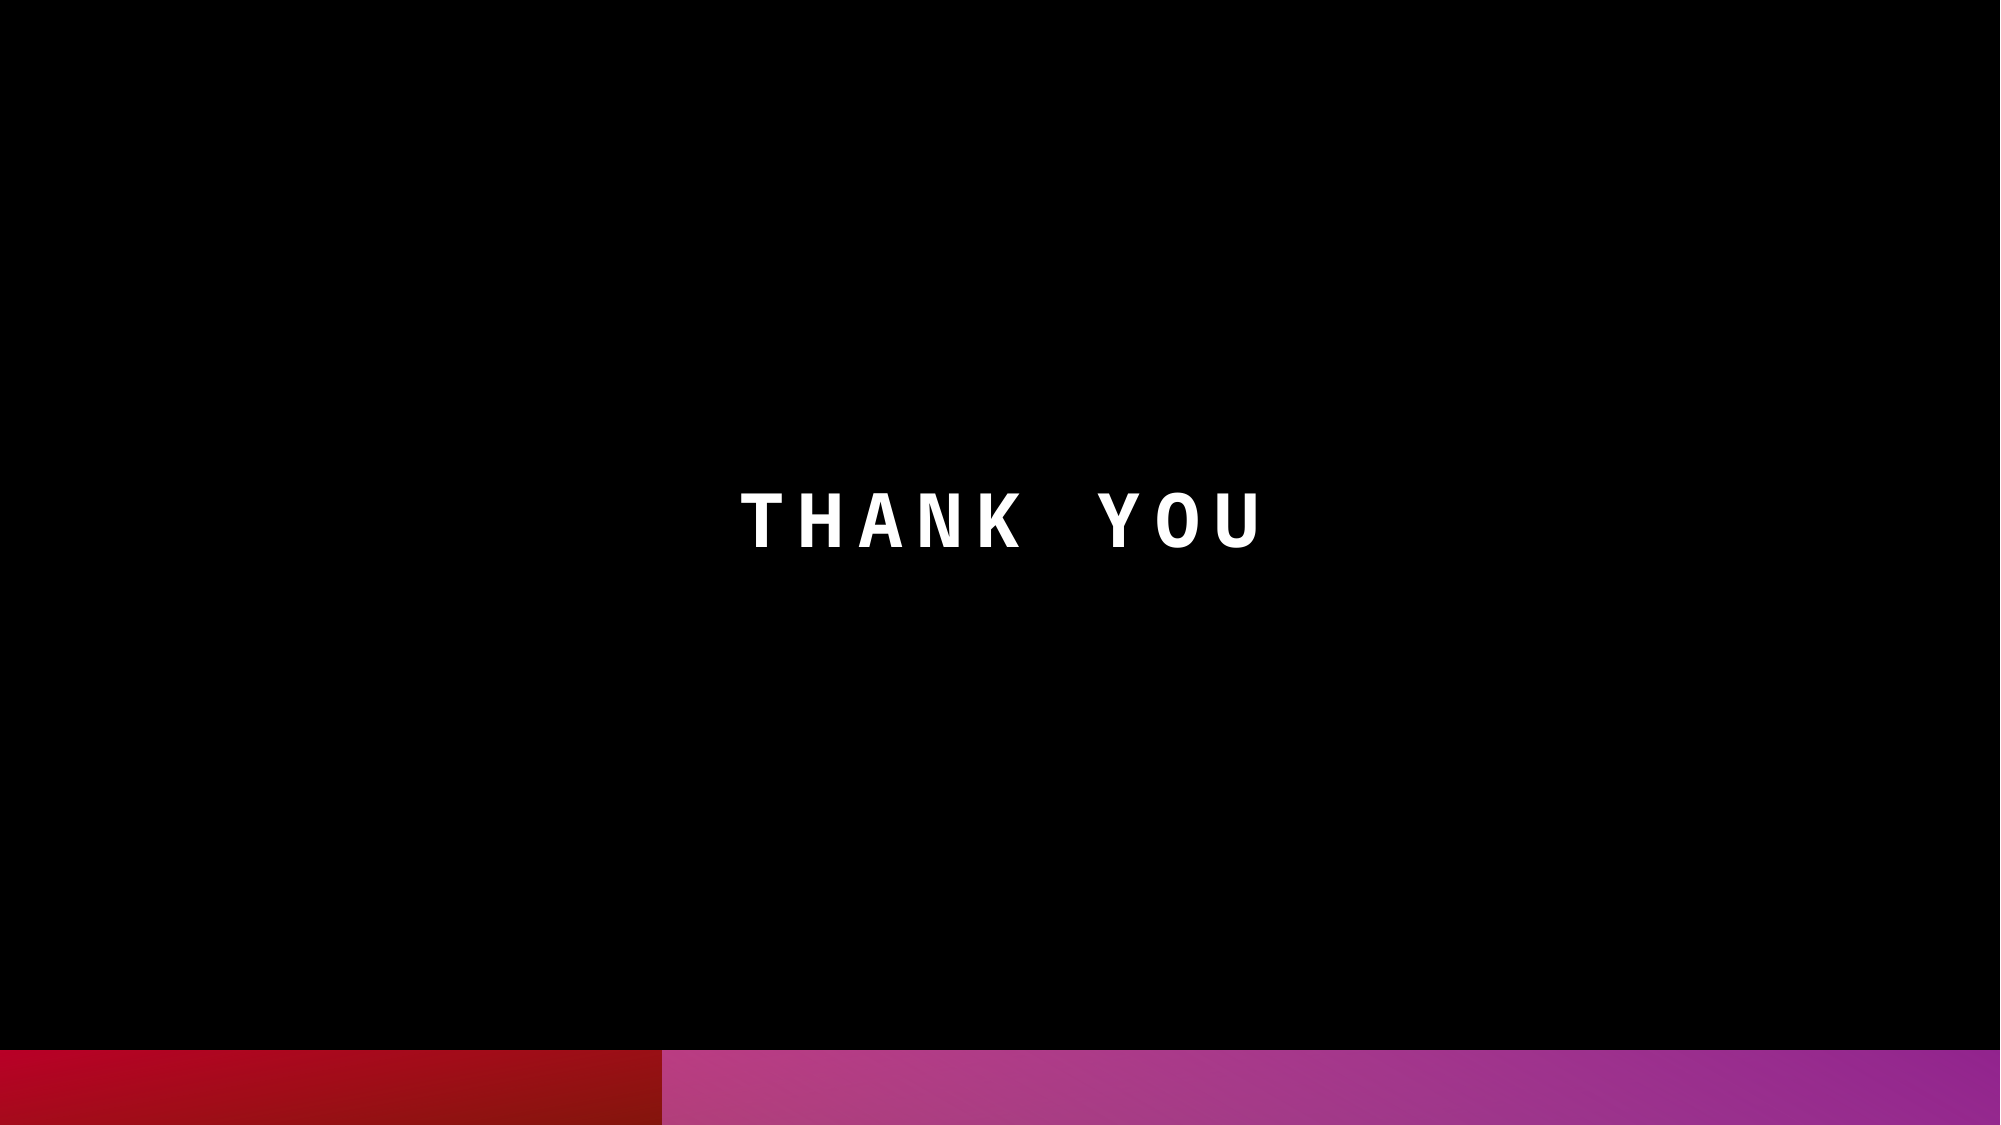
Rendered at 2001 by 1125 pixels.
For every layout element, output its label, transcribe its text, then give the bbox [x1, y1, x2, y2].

title Thank you [122, 419, 1878, 563]
